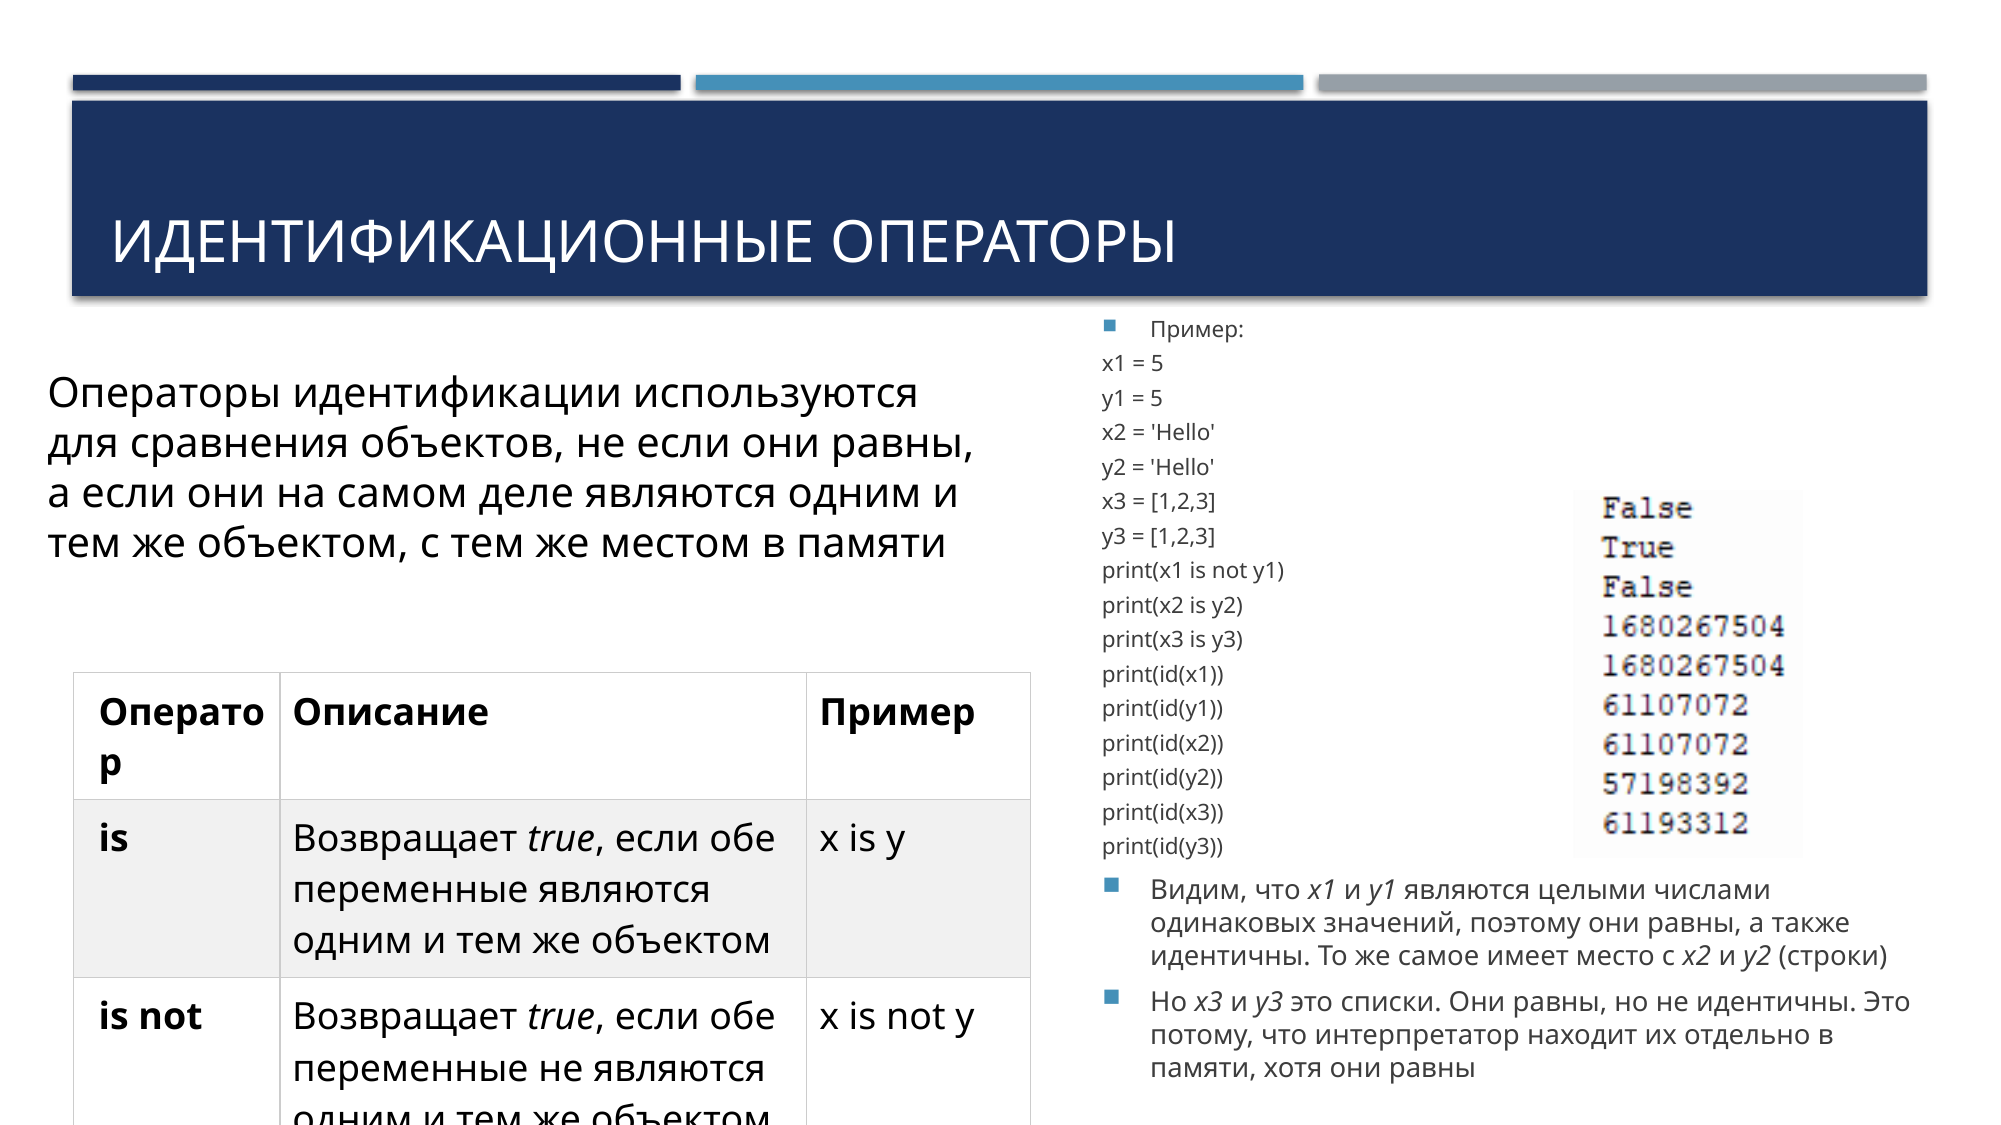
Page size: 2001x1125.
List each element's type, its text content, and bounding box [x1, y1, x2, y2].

table_cell is [74, 800, 279, 977]
table_cell x is y [807, 800, 1030, 977]
table_cell is not [74, 978, 279, 1125]
table_cell Возвращает true, если обе переменные не являются одним и тем же объектом [281, 978, 806, 1125]
table_cell Возвращает true, если обе переменные являются одним и тем же объектом [281, 800, 806, 977]
picture [1573, 490, 1803, 859]
table_header Оператор [74, 673, 279, 799]
title Идентификационные операторы [95, 115, 1905, 282]
table_cell x is not y [807, 978, 1030, 1125]
table_header Описание [281, 673, 806, 799]
list Пример: x1 = 5 y1 = 5 x2 = 'Hello' y2 = 'Hello' x3 = [1,2,3] y3 = [1,2,3] print(x1 is not y1) print(x2 is y2) print(x3 is y3) print(id(x1)) print(id(y1)) print(id(x2)) print(id(y2)) print(id(x3)) print(id(y3)) Видим, что x1 и y1 являются целыми числами одинаковых значений, поэтому они равны, а также идентичны. То же самое имеет место с x2 и y2 (строки) Но х3 и у3 это списки. Они равны, но не идентичны. Это потому, что интерпретатор находит их отдельно в памяти, хотя они равны [1086, 297, 1927, 1100]
text_box Операторы идентификации используются для сравнения объектов, не если они равны, а если они на самом деле являются одним и тем же объектом, с тем же местом в памяти [32, 358, 1010, 574]
table_header Пример [807, 673, 1030, 799]
